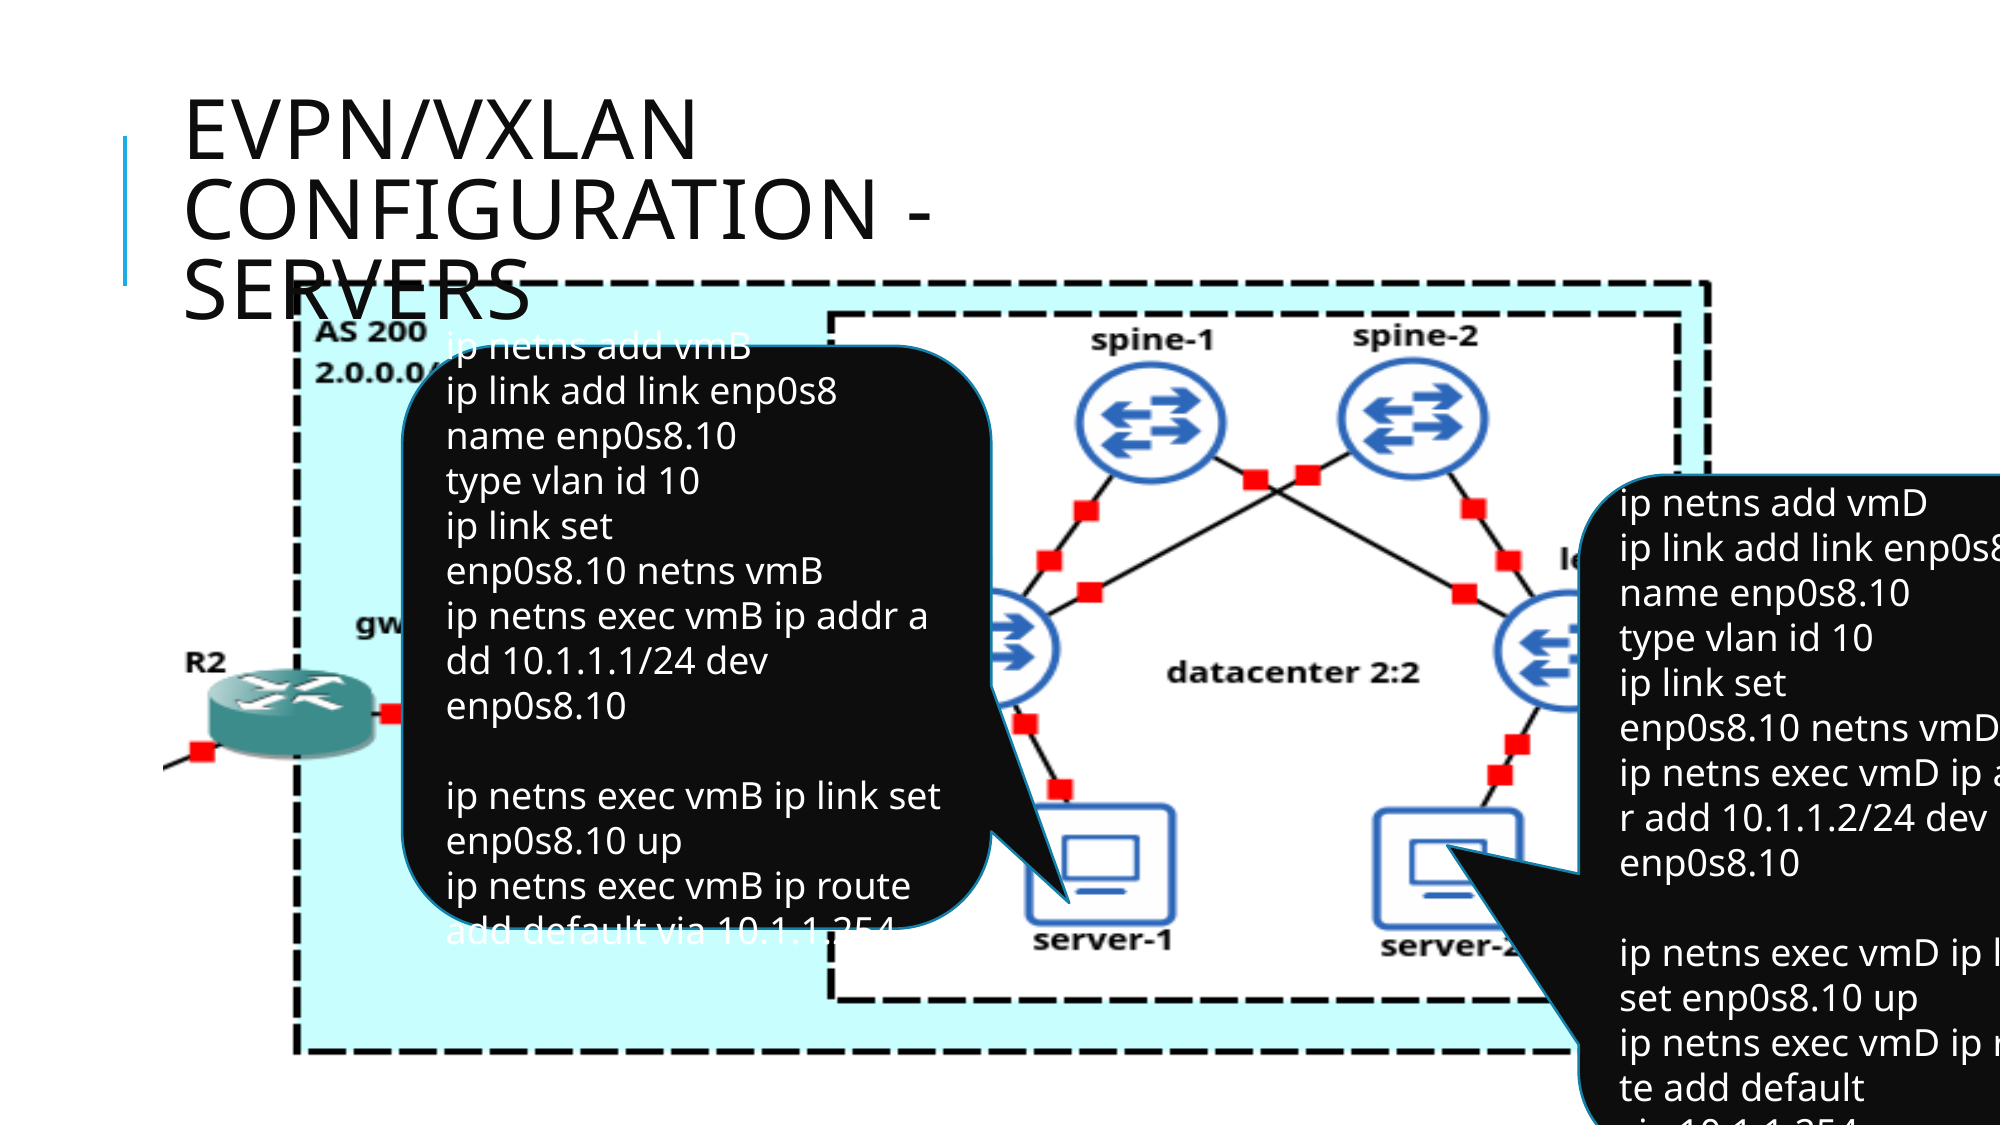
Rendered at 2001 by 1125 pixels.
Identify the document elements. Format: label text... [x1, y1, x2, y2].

text_box EVPN/VXLAN CONFIGURATION - Servers [167, 69, 966, 253]
picture [163, 258, 1736, 1084]
text_box ip netns add vmD​ ip link add link enp0s8 name enp0s8.10 type vlan id 10​ ip link set enp0s8.10 netns vmD​ ip netns exec vmD ip addr add 10.1.1.2/24 dev enp0s8.10​ ​ ip netns exec vmD ip link set enp0s8.10 up​ ip netns exec vmD ip route add default via 10.1.1.254 [1580, 473, 2000, 1125]
